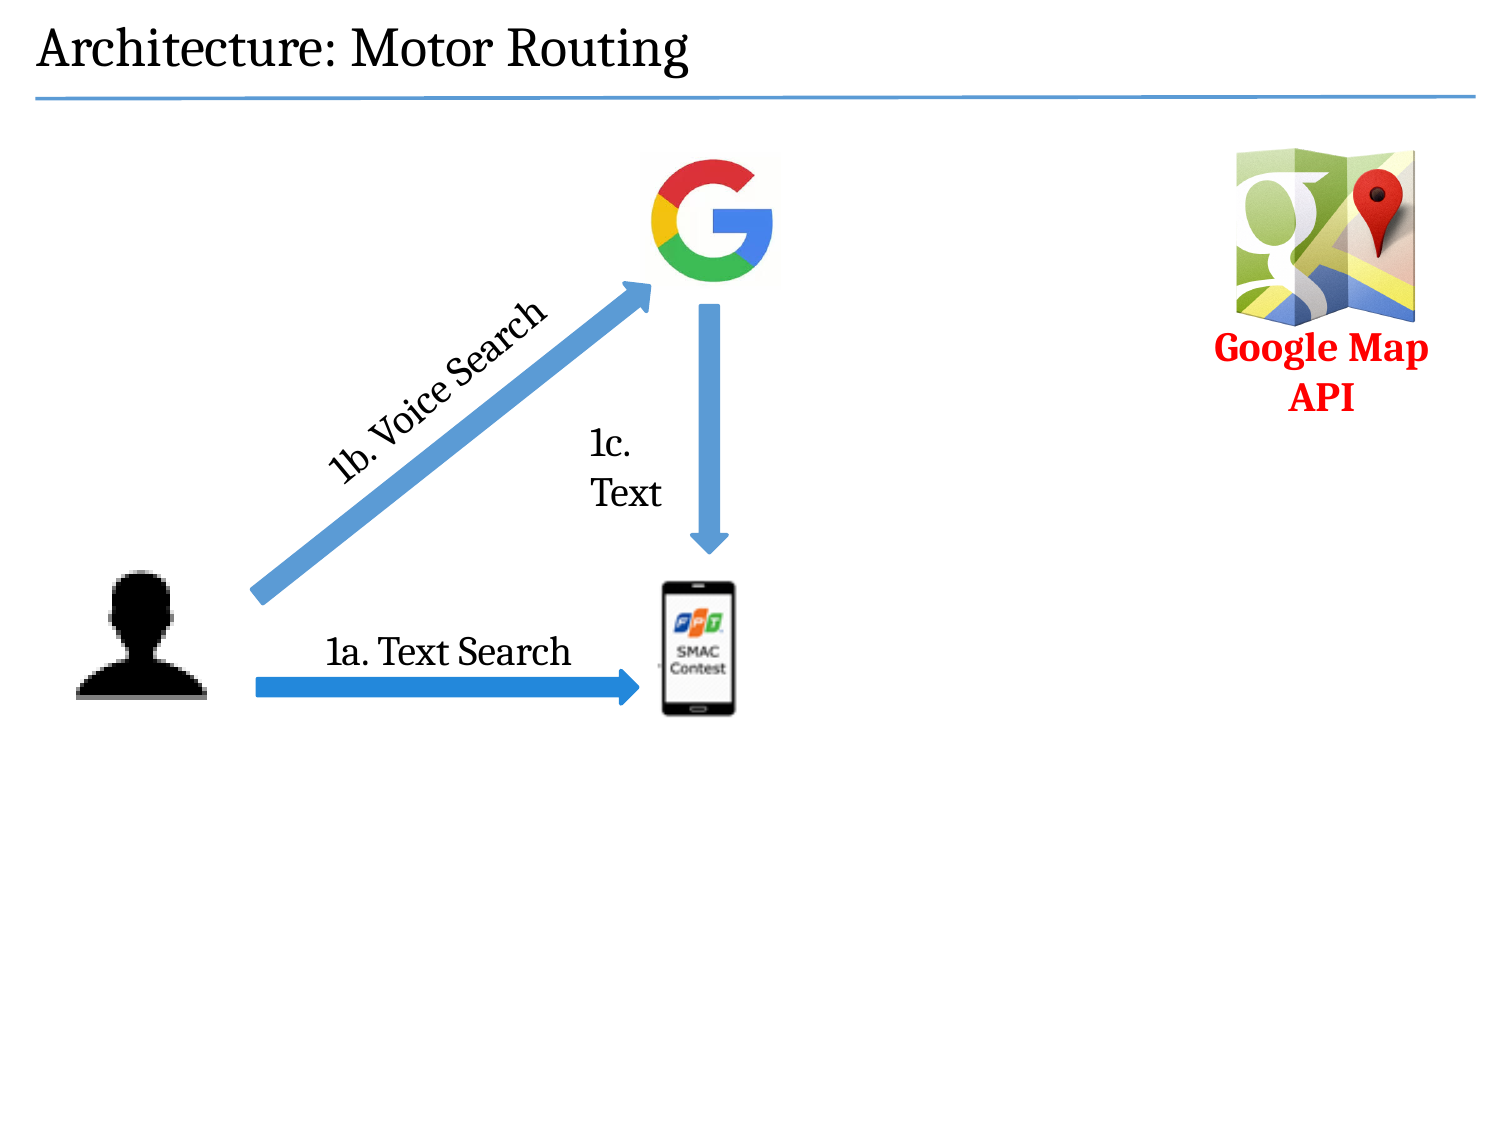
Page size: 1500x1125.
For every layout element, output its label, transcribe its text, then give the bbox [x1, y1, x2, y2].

text_box [691, 306, 727, 553]
text_box Google Map API [1199, 312, 1445, 427]
picture [1231, 142, 1421, 333]
picture [76, 570, 207, 700]
text_box 1a. Text Search [311, 616, 633, 681]
text_box [257, 678, 638, 704]
title Architecture: Motor Routing [21, 0, 1316, 97]
text_box [251, 283, 649, 604]
text_box 1c. Text [575, 407, 678, 523]
picture [640, 152, 781, 290]
picture [657, 572, 756, 725]
text_box 1b. Voice Search [302, 268, 571, 508]
